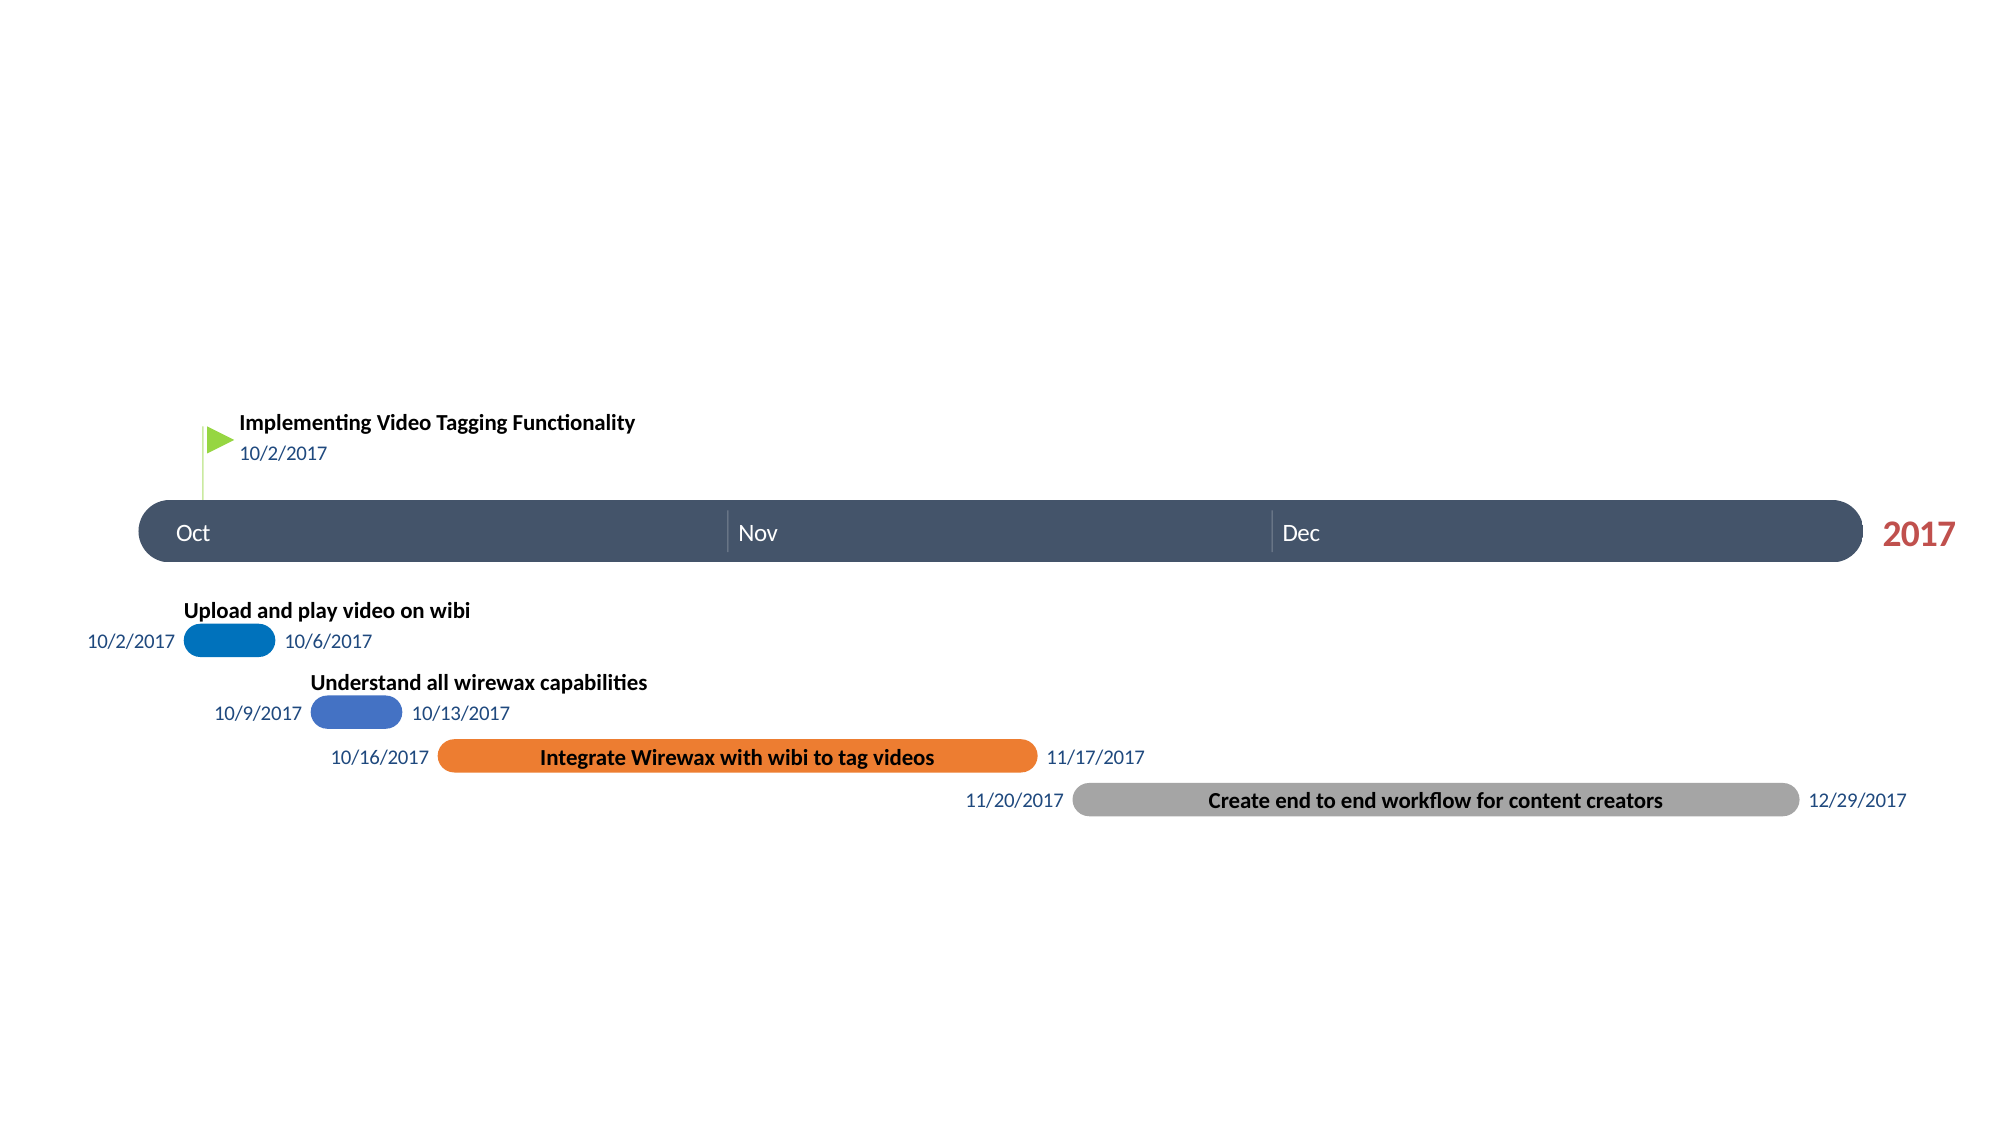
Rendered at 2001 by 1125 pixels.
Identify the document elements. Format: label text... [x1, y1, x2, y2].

text_box [182, 624, 277, 659]
text_box [206, 424, 237, 456]
text_box Integrate Wirewax with wibi to tag videos [538, 742, 937, 770]
text_box [309, 696, 404, 730]
text_box 10/9/2017 [212, 699, 304, 725]
text_box Nov [738, 515, 779, 547]
text_box [137, 498, 1865, 564]
text_box [1071, 781, 1801, 818]
text_box Dec [1282, 515, 1321, 547]
text_box Create end to end workflow for content creators [1206, 785, 1667, 814]
text_box 11/20/2017 [963, 787, 1066, 813]
text_box 10/6/2017 [282, 627, 375, 653]
text_box [436, 738, 1039, 774]
text_box 10/2/2017 [239, 439, 331, 465]
text_box 12/29/2017 [1806, 787, 1909, 813]
text_box 10/13/2017 [409, 699, 512, 725]
text_box Understand all wirewax capabilities [310, 667, 651, 696]
text_box 10/2/2017 [85, 627, 177, 653]
text_box 11/17/2017 [1044, 743, 1147, 769]
text_box 10/16/2017 [328, 743, 431, 769]
text_box 2017 [1882, 508, 1957, 554]
text_box Implementing Video Tagging Functionality [239, 407, 640, 435]
text_box Oct [176, 515, 211, 547]
text_box Upload and play video on wibi [183, 595, 474, 624]
